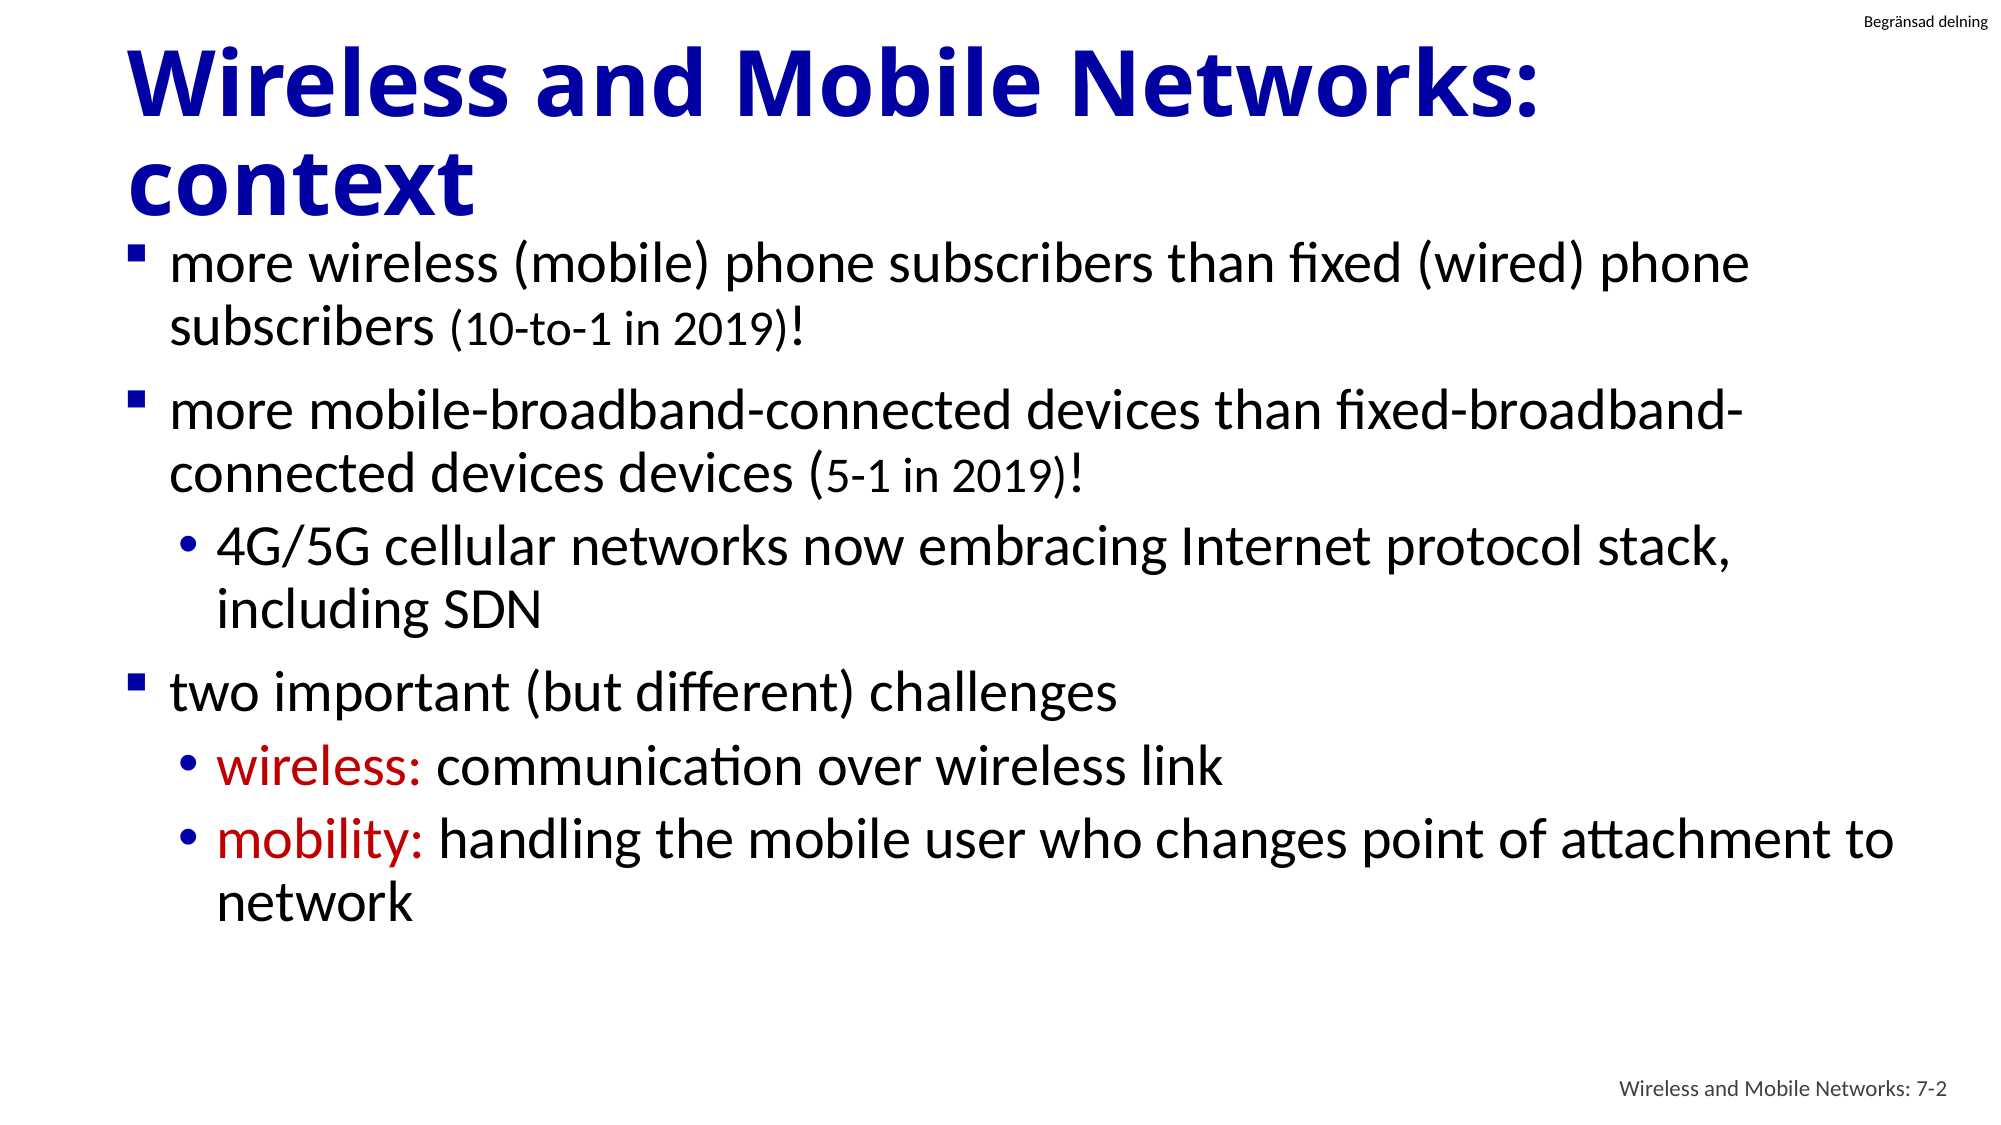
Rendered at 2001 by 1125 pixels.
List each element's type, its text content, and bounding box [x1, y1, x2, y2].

slide_number Wireless and Mobile Networks: 7-2 [1512, 1056, 1963, 1117]
title Wireless and Mobile Networks: context [112, 62, 1838, 210]
text_box more wireless (mobile) phone subscribers than fixed (wired) phone subscribers (10-to-1 in 2019)! more mobile-broadband-connected devices than fixed-broadband-connected devices devices (5-1 in 2019)! 4G/5G cellular networks now embracing Internet protocol stack, including SDN two important (but different) challenges wireless: communication over wireless link mobility: handling the mobile user who changes point of attachment to network [87, 224, 1925, 988]
